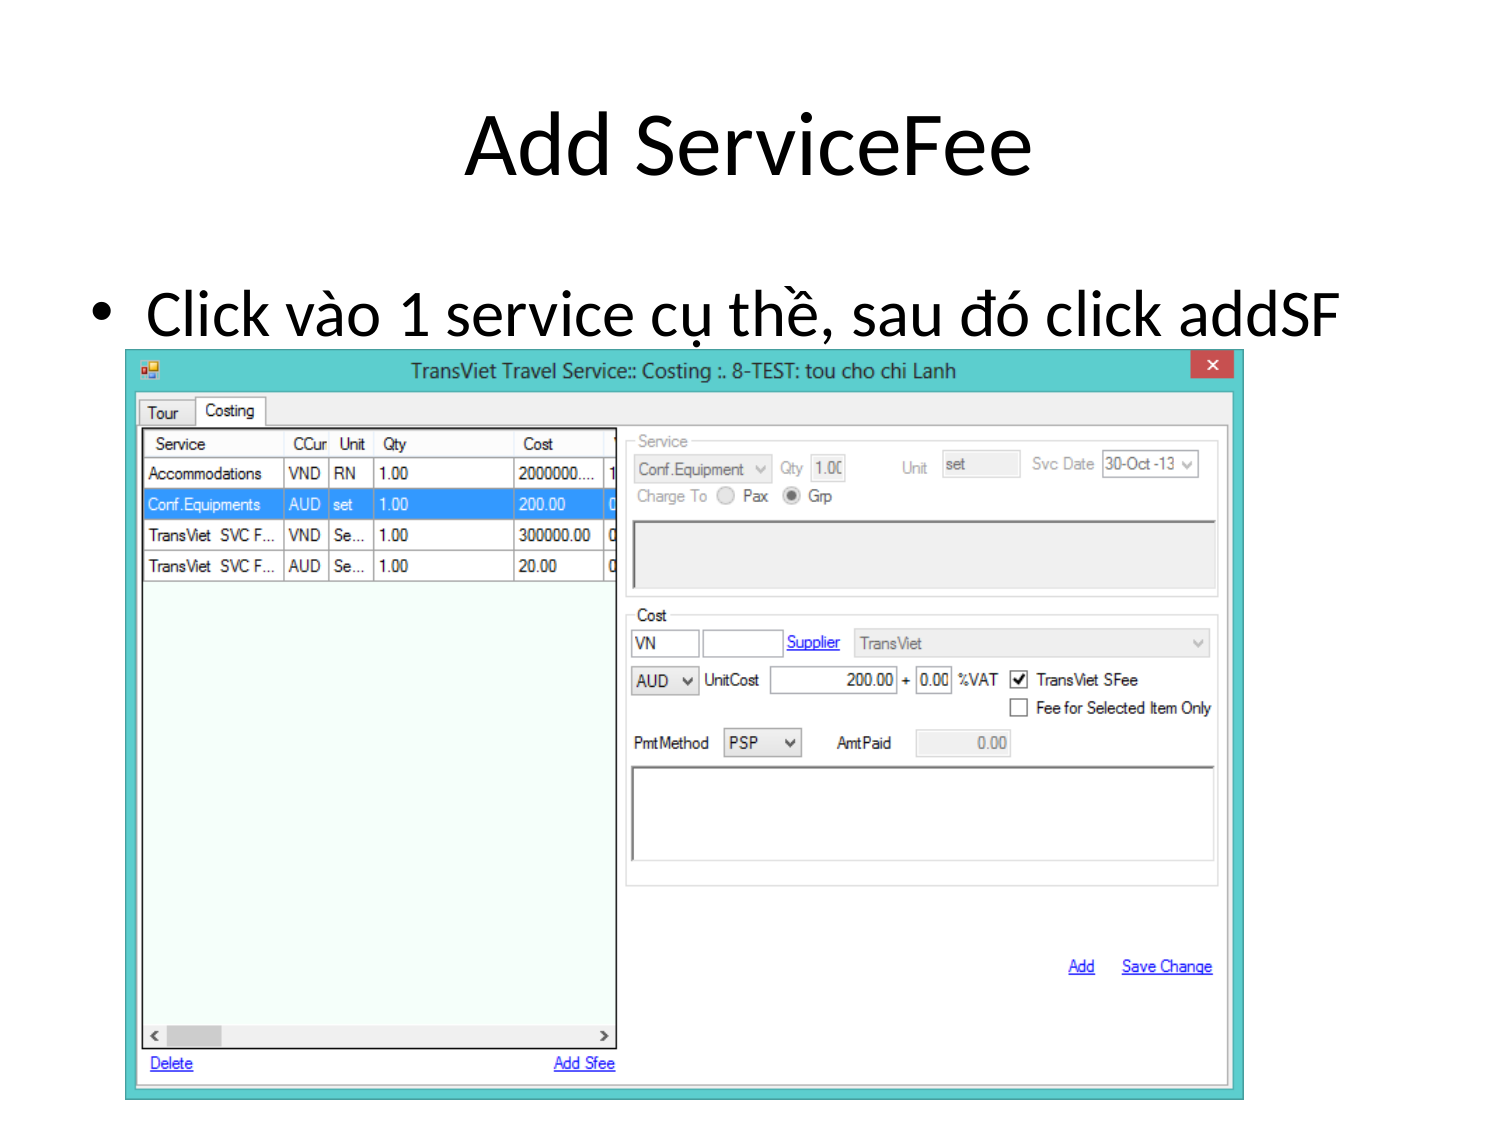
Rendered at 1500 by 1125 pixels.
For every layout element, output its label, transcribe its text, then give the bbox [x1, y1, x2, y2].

title Add ServiceFee [75, 45, 1425, 233]
picture [124, 349, 1244, 1101]
list Click vào 1 service cụ thề, sau đó click addSF [75, 262, 1425, 375]
